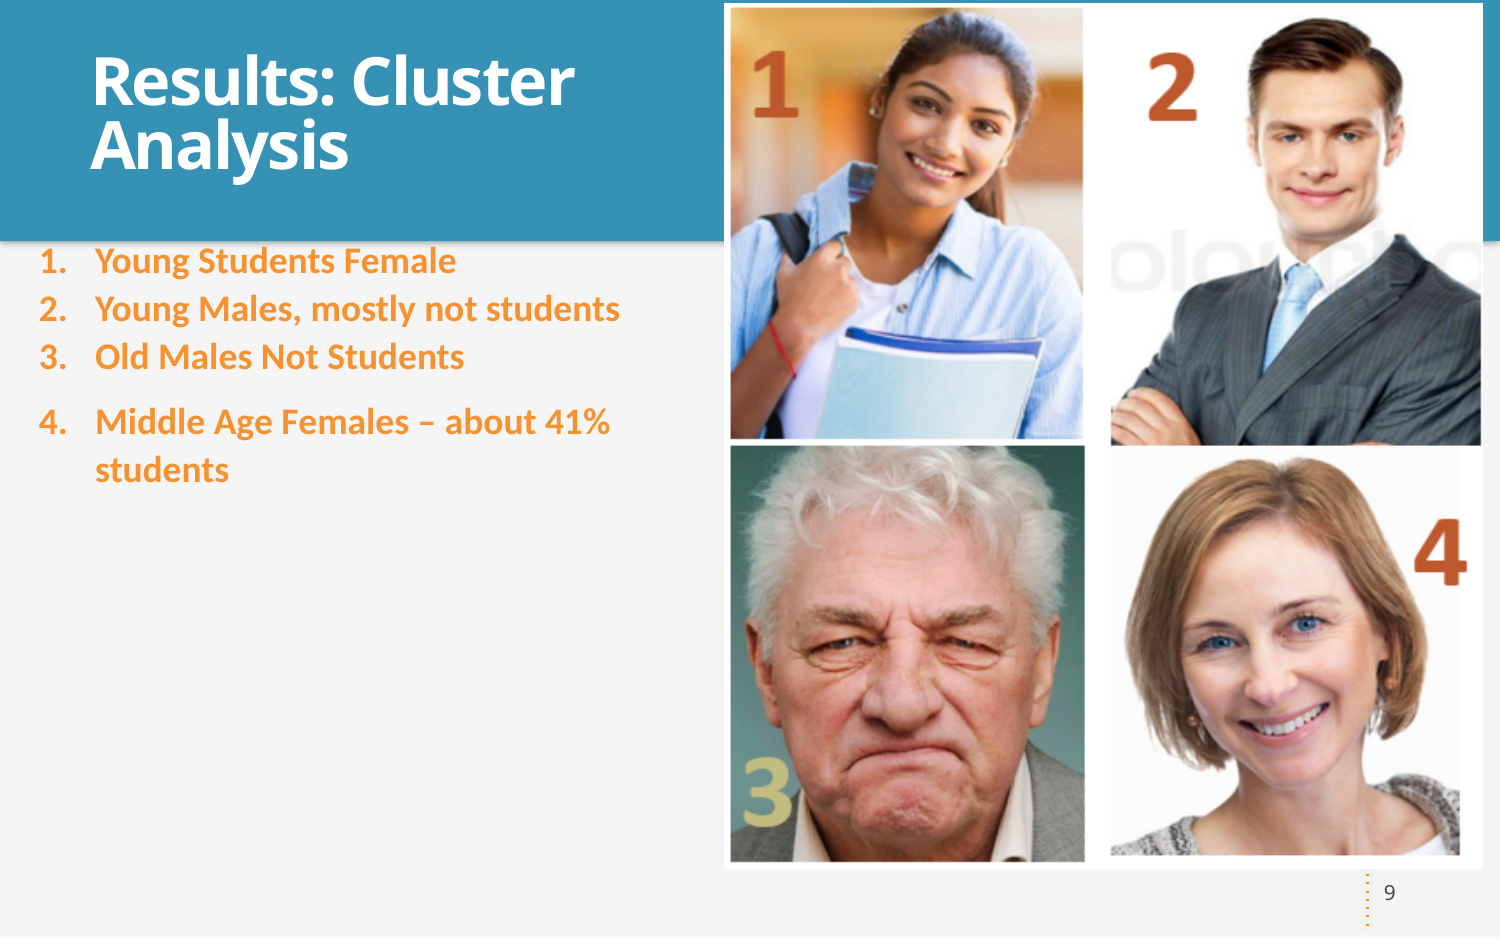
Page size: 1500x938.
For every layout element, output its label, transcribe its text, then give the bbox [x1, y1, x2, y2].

title Results: Cluster Analysis [75, 35, 719, 202]
slide_number 9 [1368, 876, 1446, 919]
text_box Young Students Female Young Males, mostly not students Old Males Not Students Middle Age Females – about 41% students [24, 225, 719, 498]
picture [724, 3, 1483, 869]
